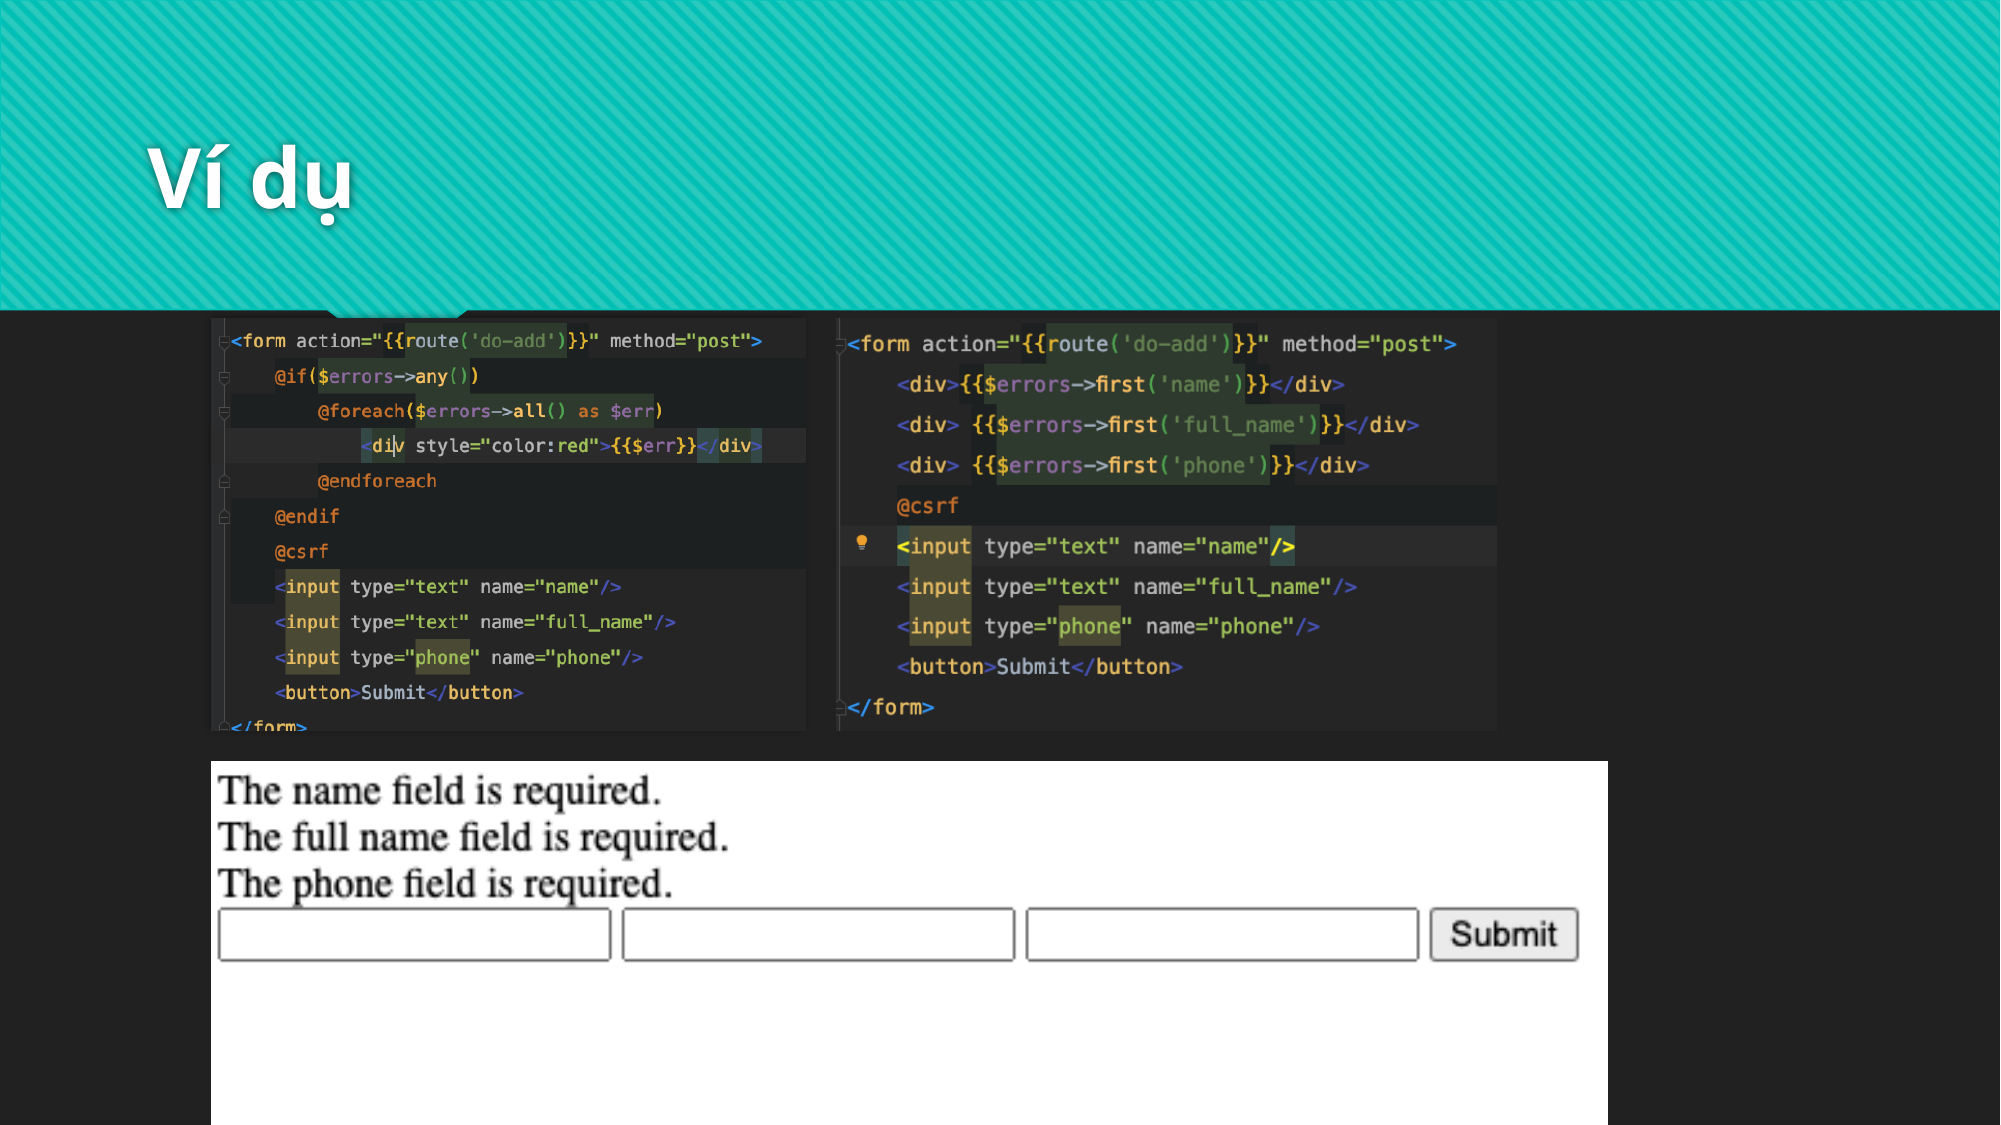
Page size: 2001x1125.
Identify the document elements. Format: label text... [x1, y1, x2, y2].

picture [836, 318, 1498, 731]
picture [211, 761, 1609, 1125]
title Ví dụ [132, 73, 1868, 233]
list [211, 318, 806, 731]
